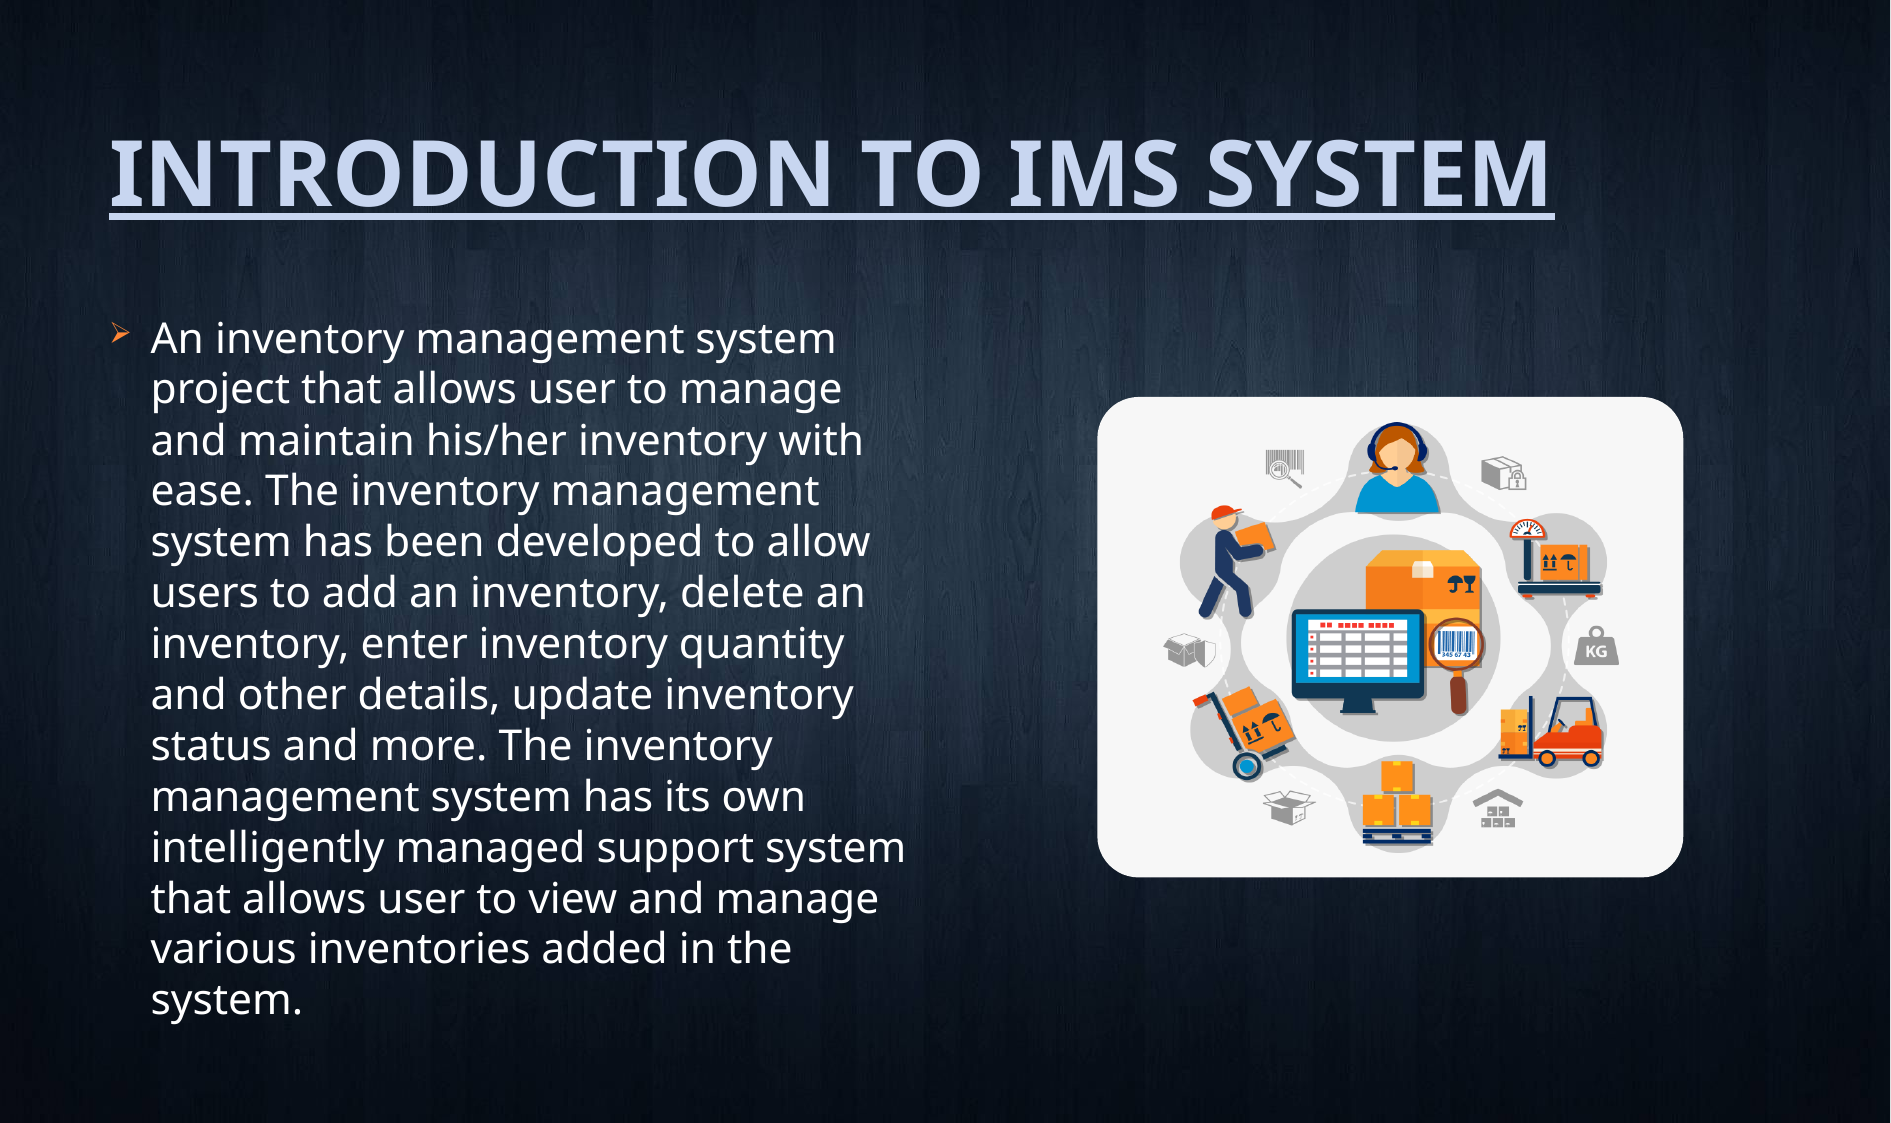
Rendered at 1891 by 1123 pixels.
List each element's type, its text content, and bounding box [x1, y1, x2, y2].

list An inventory management system project that allows user to manage and maintain his/her inventory with ease. The inventory management system has been developed to allow users to add an inventory, delete an inventory, enter inventory quantity and other details, update inventory status and more. The inventory management system has its own intelligently managed support system that allows user to view and manage various inventories added in the system. [94, 303, 922, 1044]
picture [0, 0, 1891, 1123]
title INTRODUCTION TO IMS SYSTEM [94, 44, 1860, 232]
